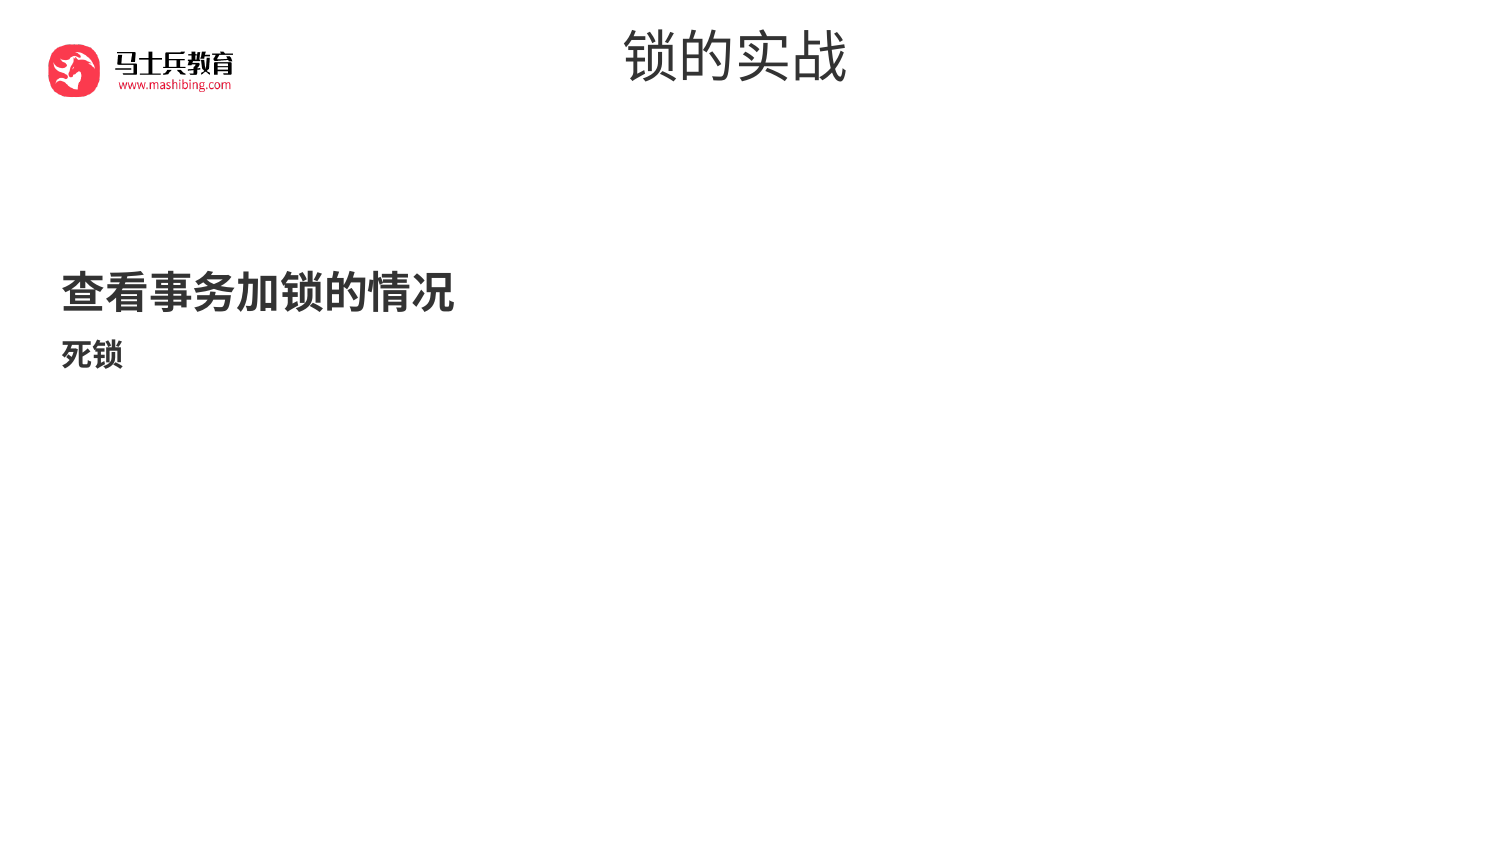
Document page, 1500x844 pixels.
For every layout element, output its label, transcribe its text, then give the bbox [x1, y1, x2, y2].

picture [46, 43, 233, 98]
text_box 查看事务加锁的情况 死锁 [46, 138, 1411, 642]
text_box 锁的实战 [376, 0, 1094, 111]
